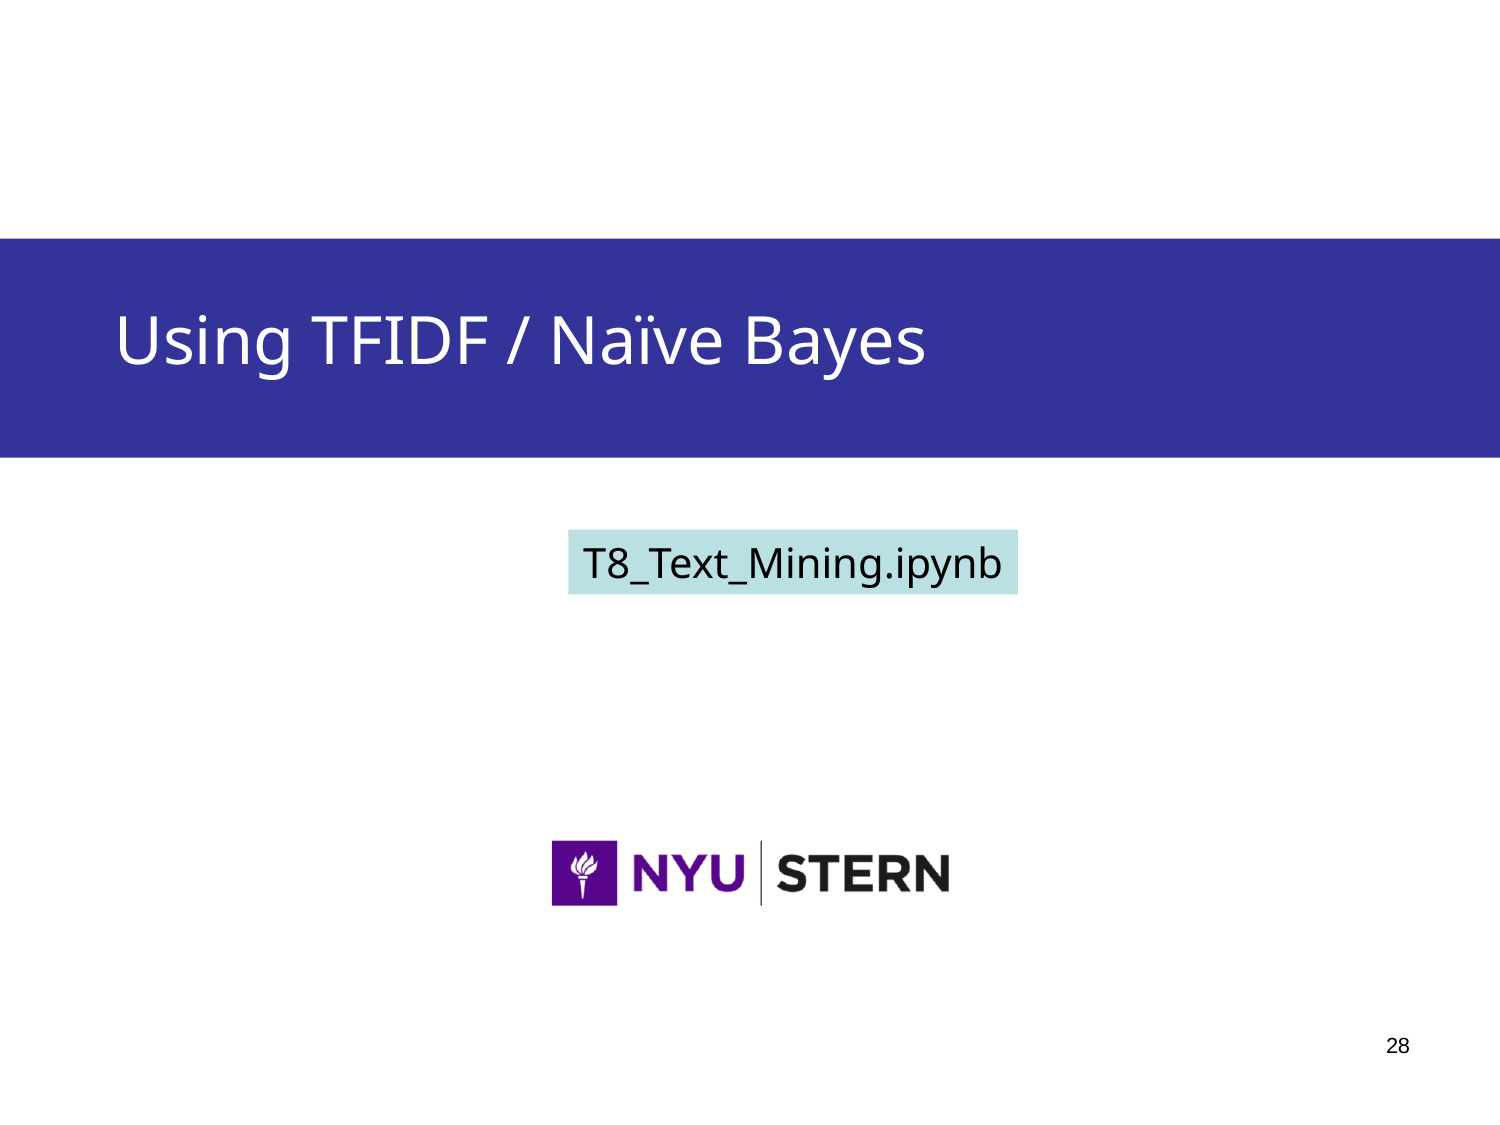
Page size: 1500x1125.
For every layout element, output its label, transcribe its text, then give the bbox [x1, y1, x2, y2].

text_box T8_Text_Mining.ipynb [568, 529, 1018, 595]
slide_number 28 [1074, 1024, 1426, 1103]
picture [526, 747, 974, 999]
list Using TFIDF / Naïve Bayes [99, 290, 1135, 441]
